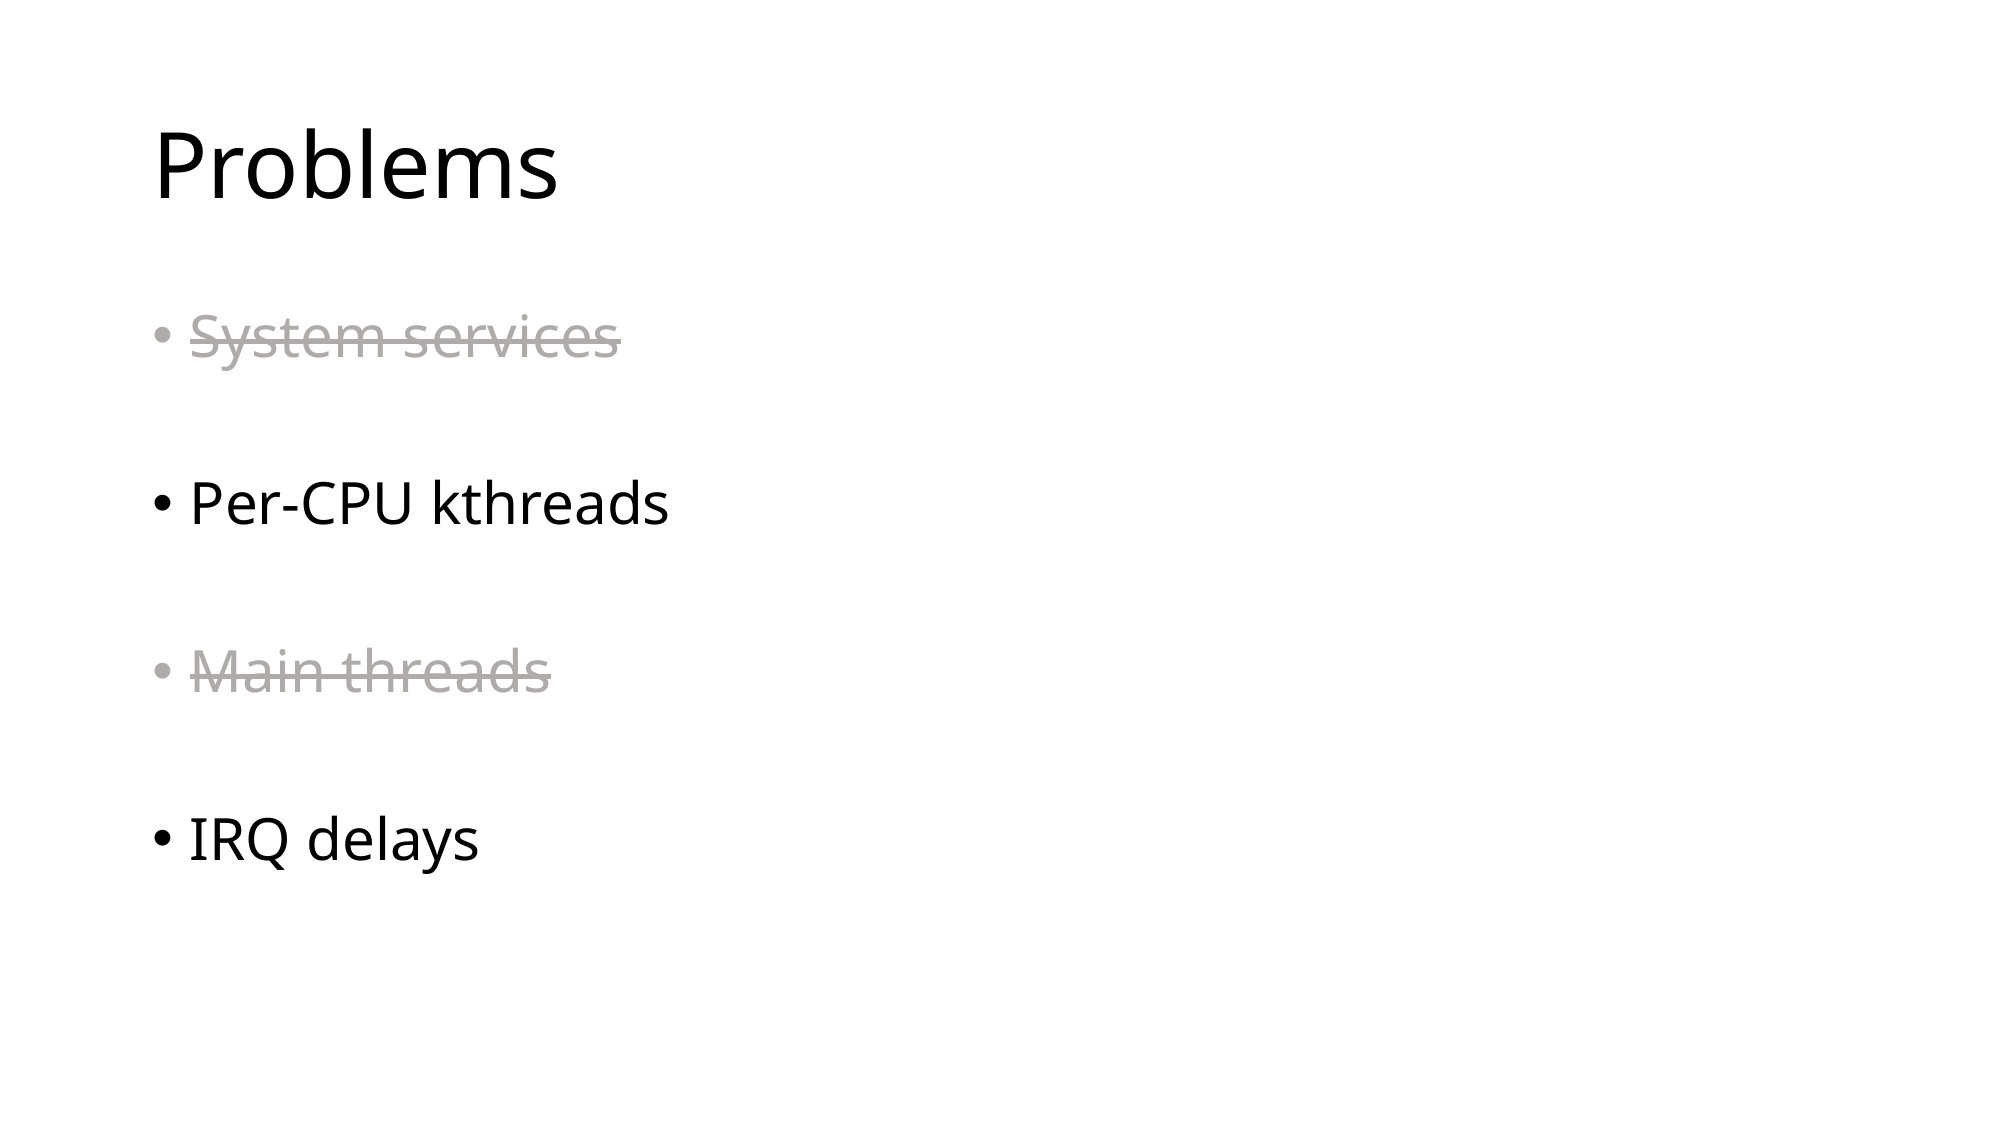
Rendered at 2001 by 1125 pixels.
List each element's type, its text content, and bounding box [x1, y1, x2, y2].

title Problems [137, 59, 1863, 278]
list System services Per-CPU kthreads Main threads IRQ delays [137, 299, 1863, 1014]
